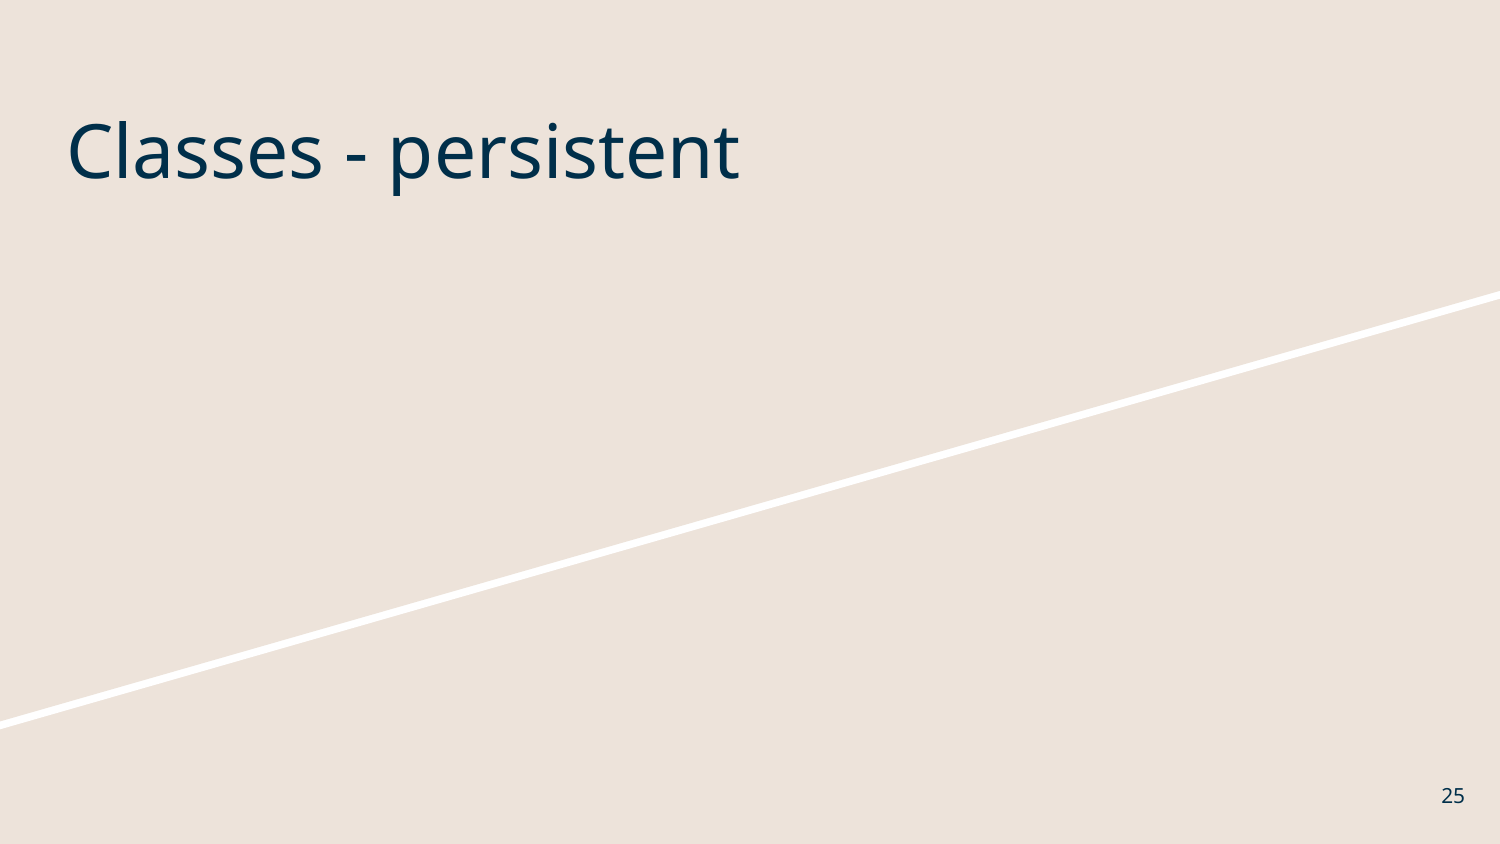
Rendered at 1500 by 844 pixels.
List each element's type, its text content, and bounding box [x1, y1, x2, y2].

slide_number ‹#› [1389, 764, 1480, 830]
title Classes - persistent [51, 88, 1449, 299]
